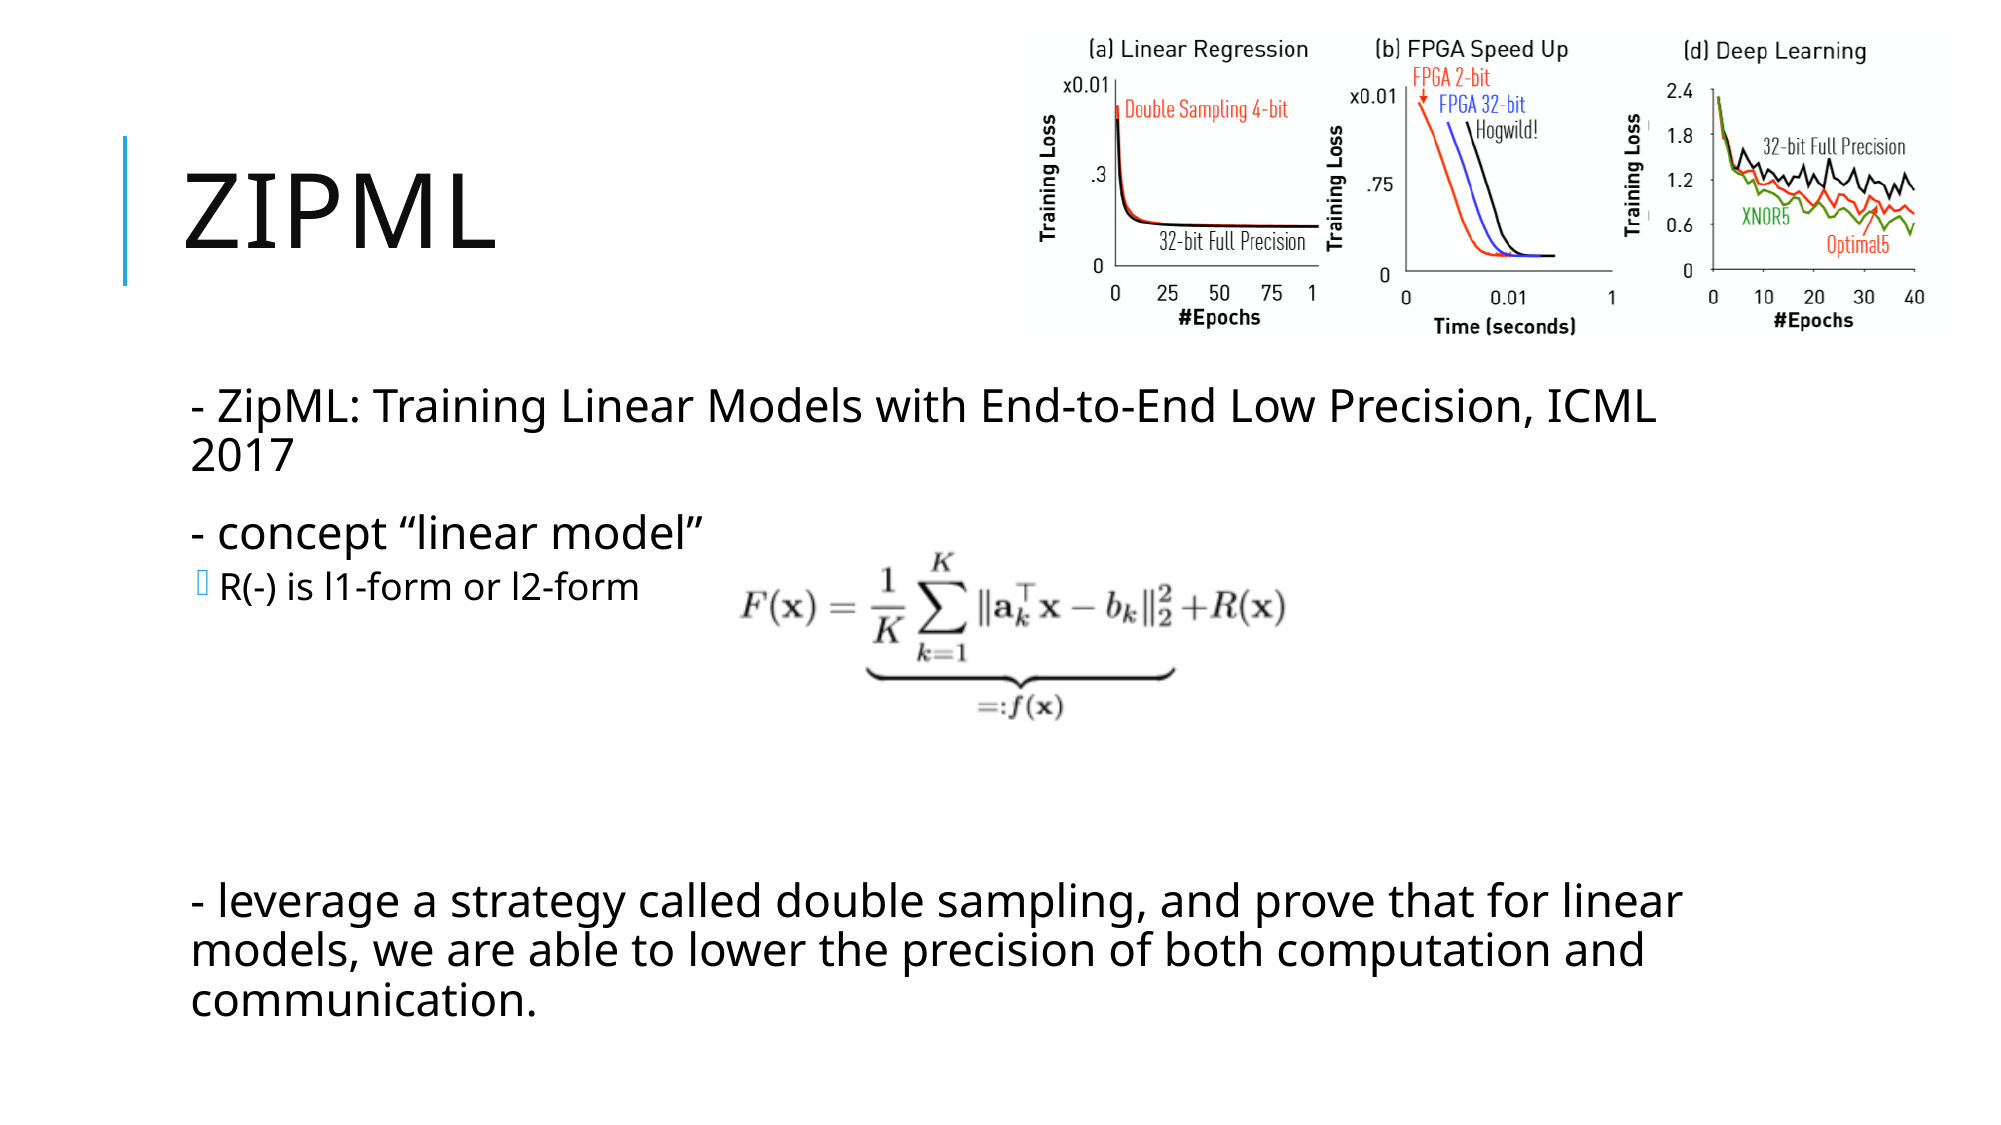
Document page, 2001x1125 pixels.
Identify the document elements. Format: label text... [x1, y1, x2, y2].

picture [707, 521, 1293, 734]
picture [1031, 27, 1949, 343]
title ZipML [168, 96, 1025, 342]
list - ZipML: Training Linear Models with End-to-End Low Precision, ICML 2017 - concept “linear model” R(-) is l1-form or l2-form - leverage a strategy called double sampling, and prove that for linear models, we are able to lower the precision of both computation and communication. [168, 375, 1763, 1035]
